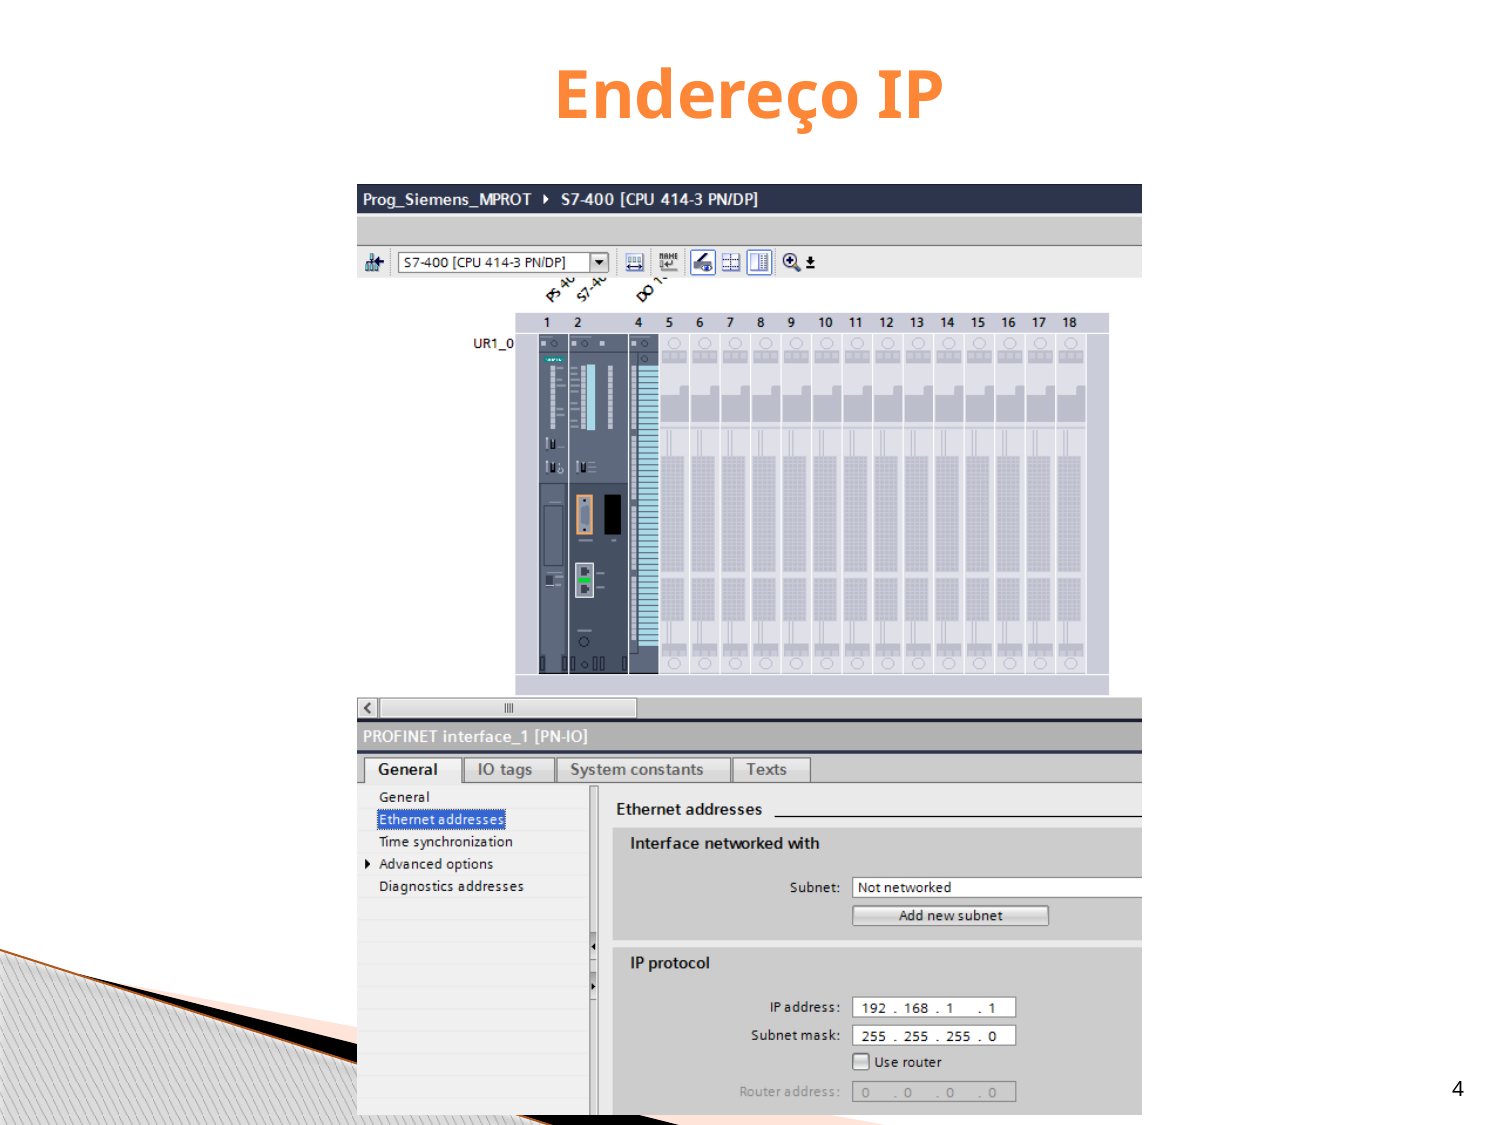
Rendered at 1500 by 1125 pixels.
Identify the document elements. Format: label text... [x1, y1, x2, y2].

text_box Endereço IP [0, 0, 1500, 185]
slide_number 4 [1418, 1051, 1479, 1112]
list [357, 184, 1143, 1116]
